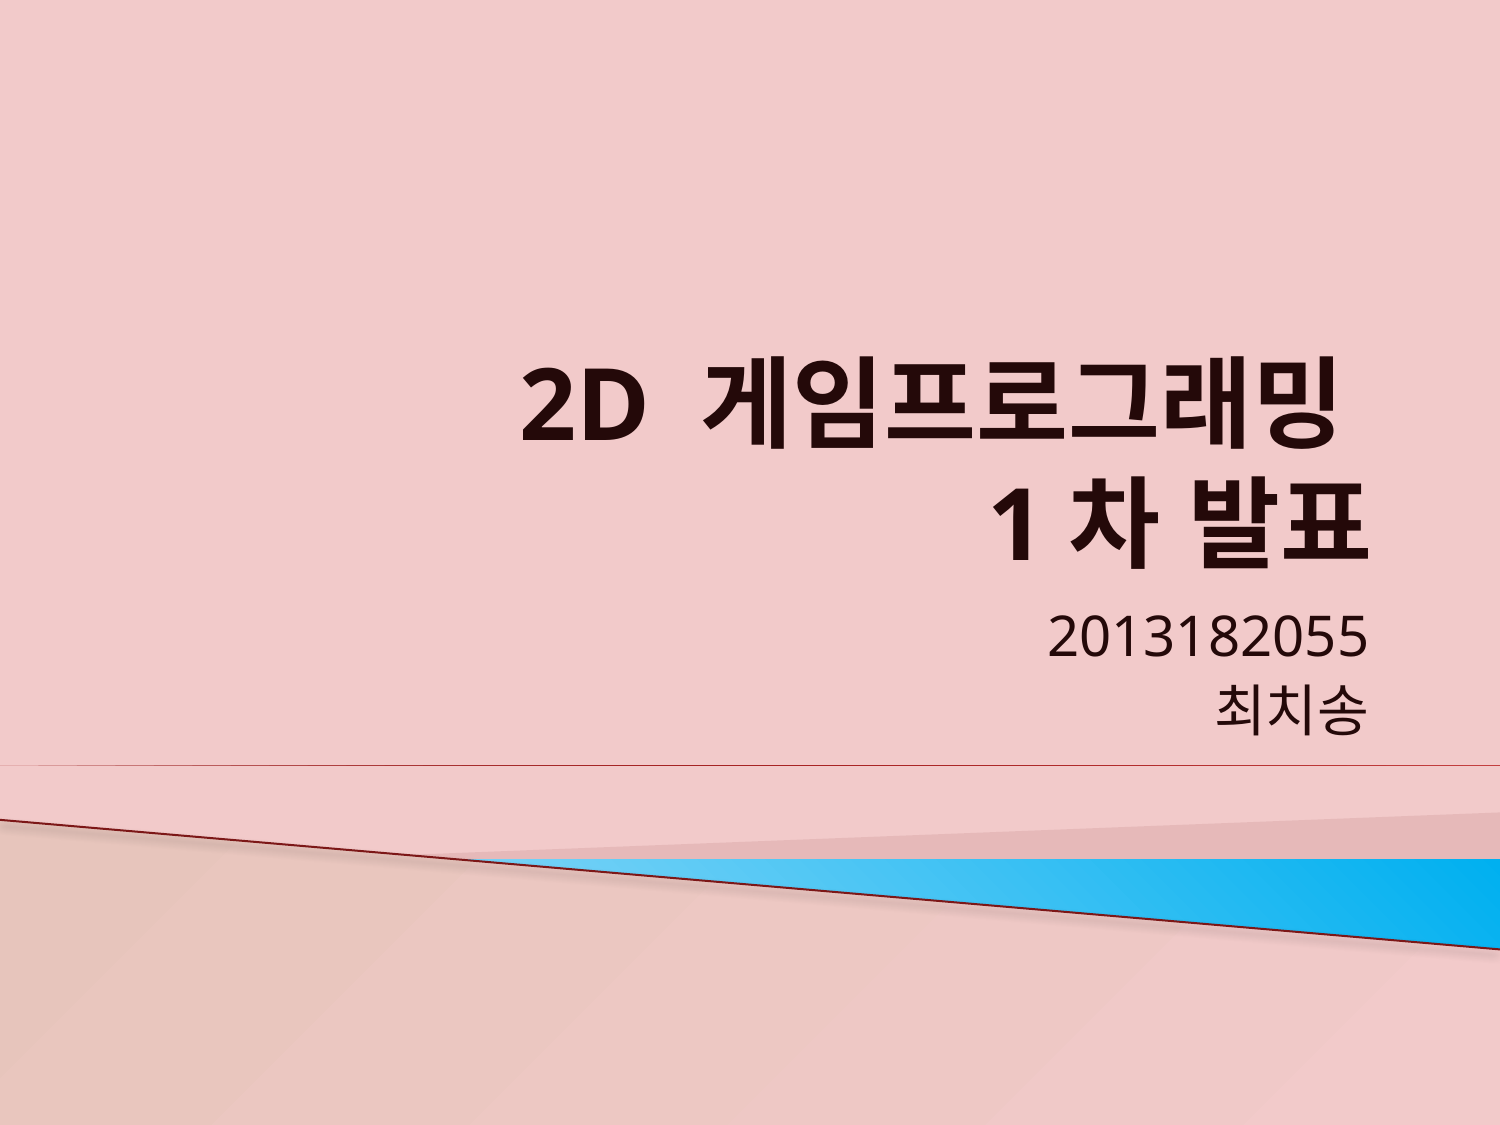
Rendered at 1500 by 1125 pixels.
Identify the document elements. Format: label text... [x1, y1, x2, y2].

title 2D 게임프로그래밍 1차 발표 [112, 287, 1388, 588]
subtitle 2013182055 최치송 [112, 592, 1388, 790]
